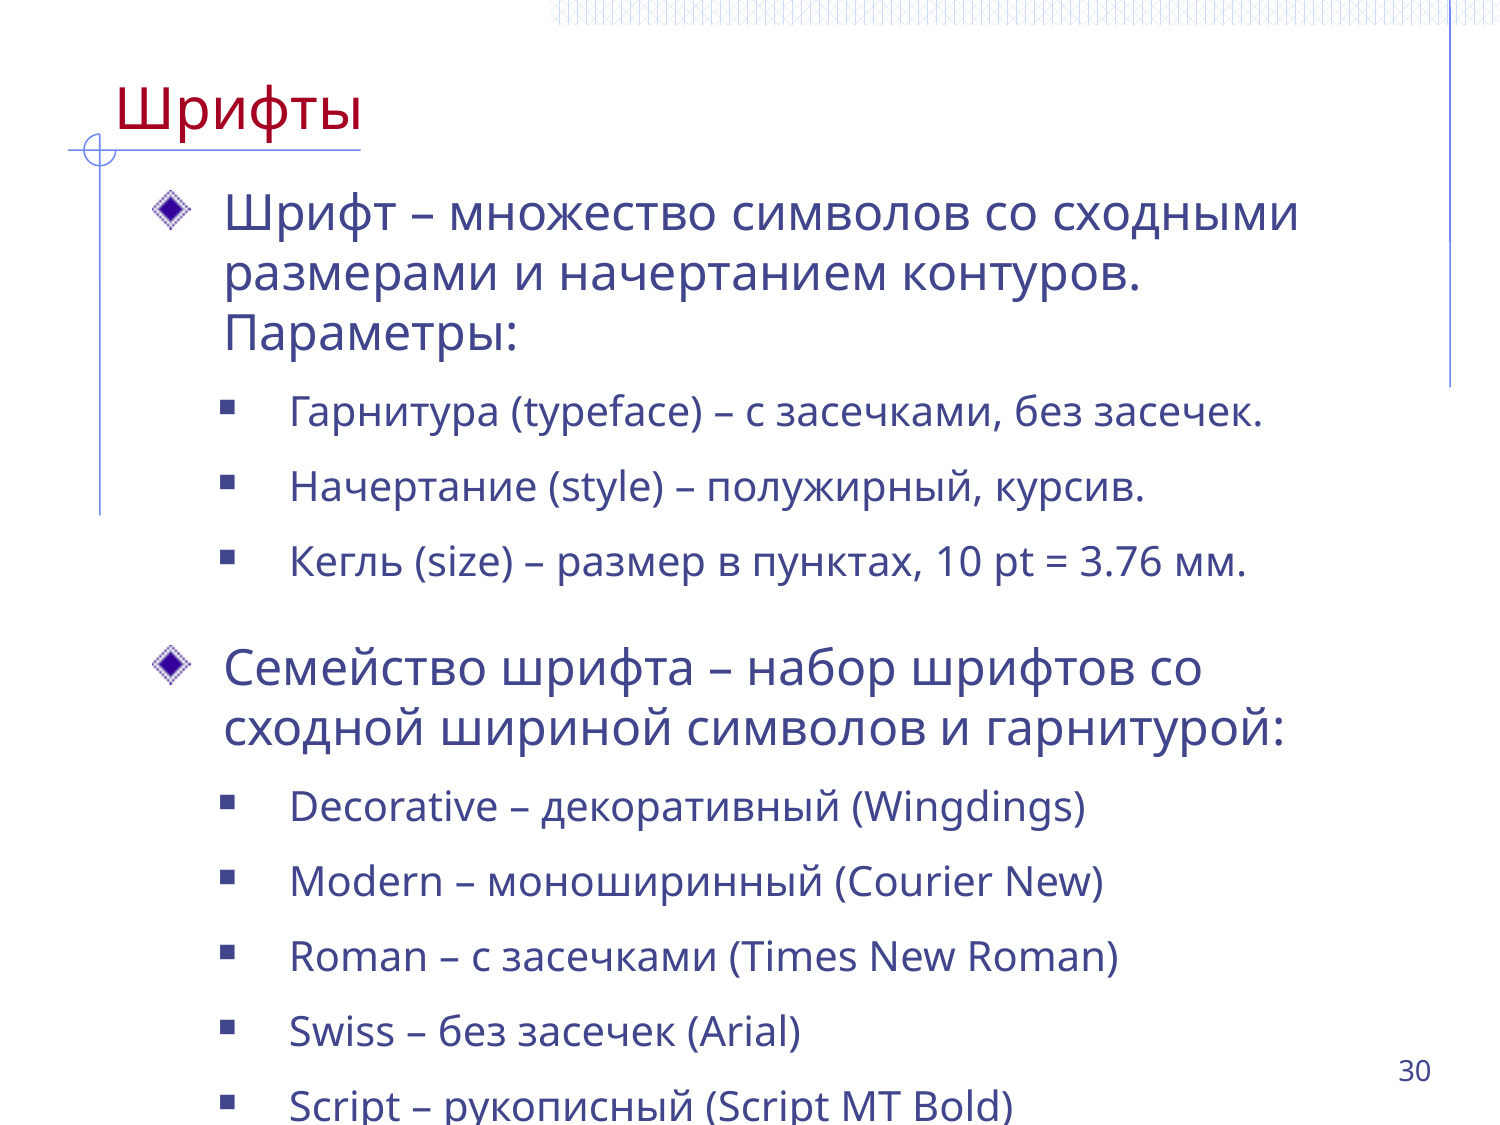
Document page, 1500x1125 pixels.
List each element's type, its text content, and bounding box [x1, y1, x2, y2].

list Шрифт – множество символов со сходными размерами и начертанием контуров. Параметры: Гарнитура (typeface) – с засечками, без засечек. Начертание (style) – полужирный, курсив. Кегль (size) – размер в пунктах, 10 pt = 3.76 мм. Семейство шрифта – набор шрифтов со сходной шириной символов и гарнитурой: Decorative – декоративный (Wingdings) Modern – моноширинный (Courier New) Roman – с засечками (Times New Roman) Swiss – без засечек (Arial) Script – рукописный (Script MT Bold) [137, 172, 1413, 1047]
slide_number 30 [1074, 1025, 1447, 1100]
picture [152, 190, 191, 230]
title Шрифты [99, 50, 1375, 149]
picture [152, 645, 191, 685]
